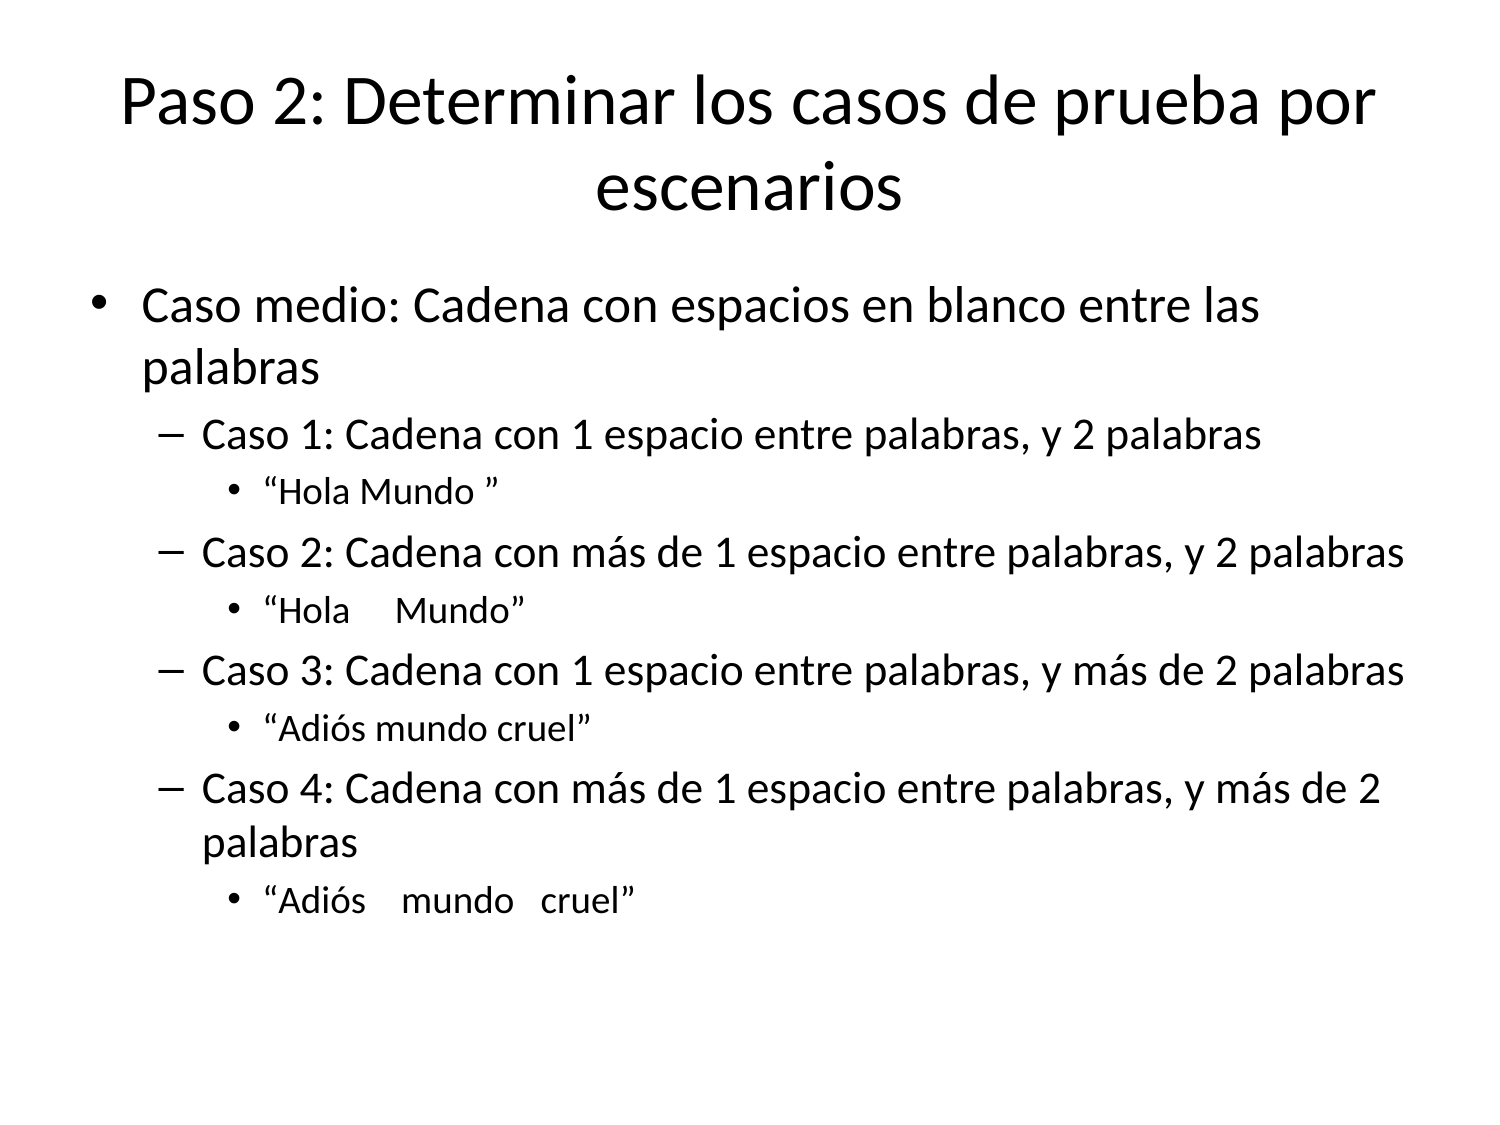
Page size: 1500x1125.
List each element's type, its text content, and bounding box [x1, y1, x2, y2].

list Caso medio: Cadena con espacios en blanco entre las palabras Caso 1: Cadena con 1 espacio entre palabras, y 2 palabras “Hola Mundo ” Caso 2: Cadena con más de 1 espacio entre palabras, y 2 palabras “Hola Mundo” Caso 3: Cadena con 1 espacio entre palabras, y más de 2 palabras “Adiós mundo cruel” Caso 4: Cadena con más de 1 espacio entre palabras, y más de 2 palabras “Adiós mundo cruel” [75, 262, 1425, 1005]
title Paso 2: Determinar los casos de prueba por escenarios [75, 45, 1425, 233]
